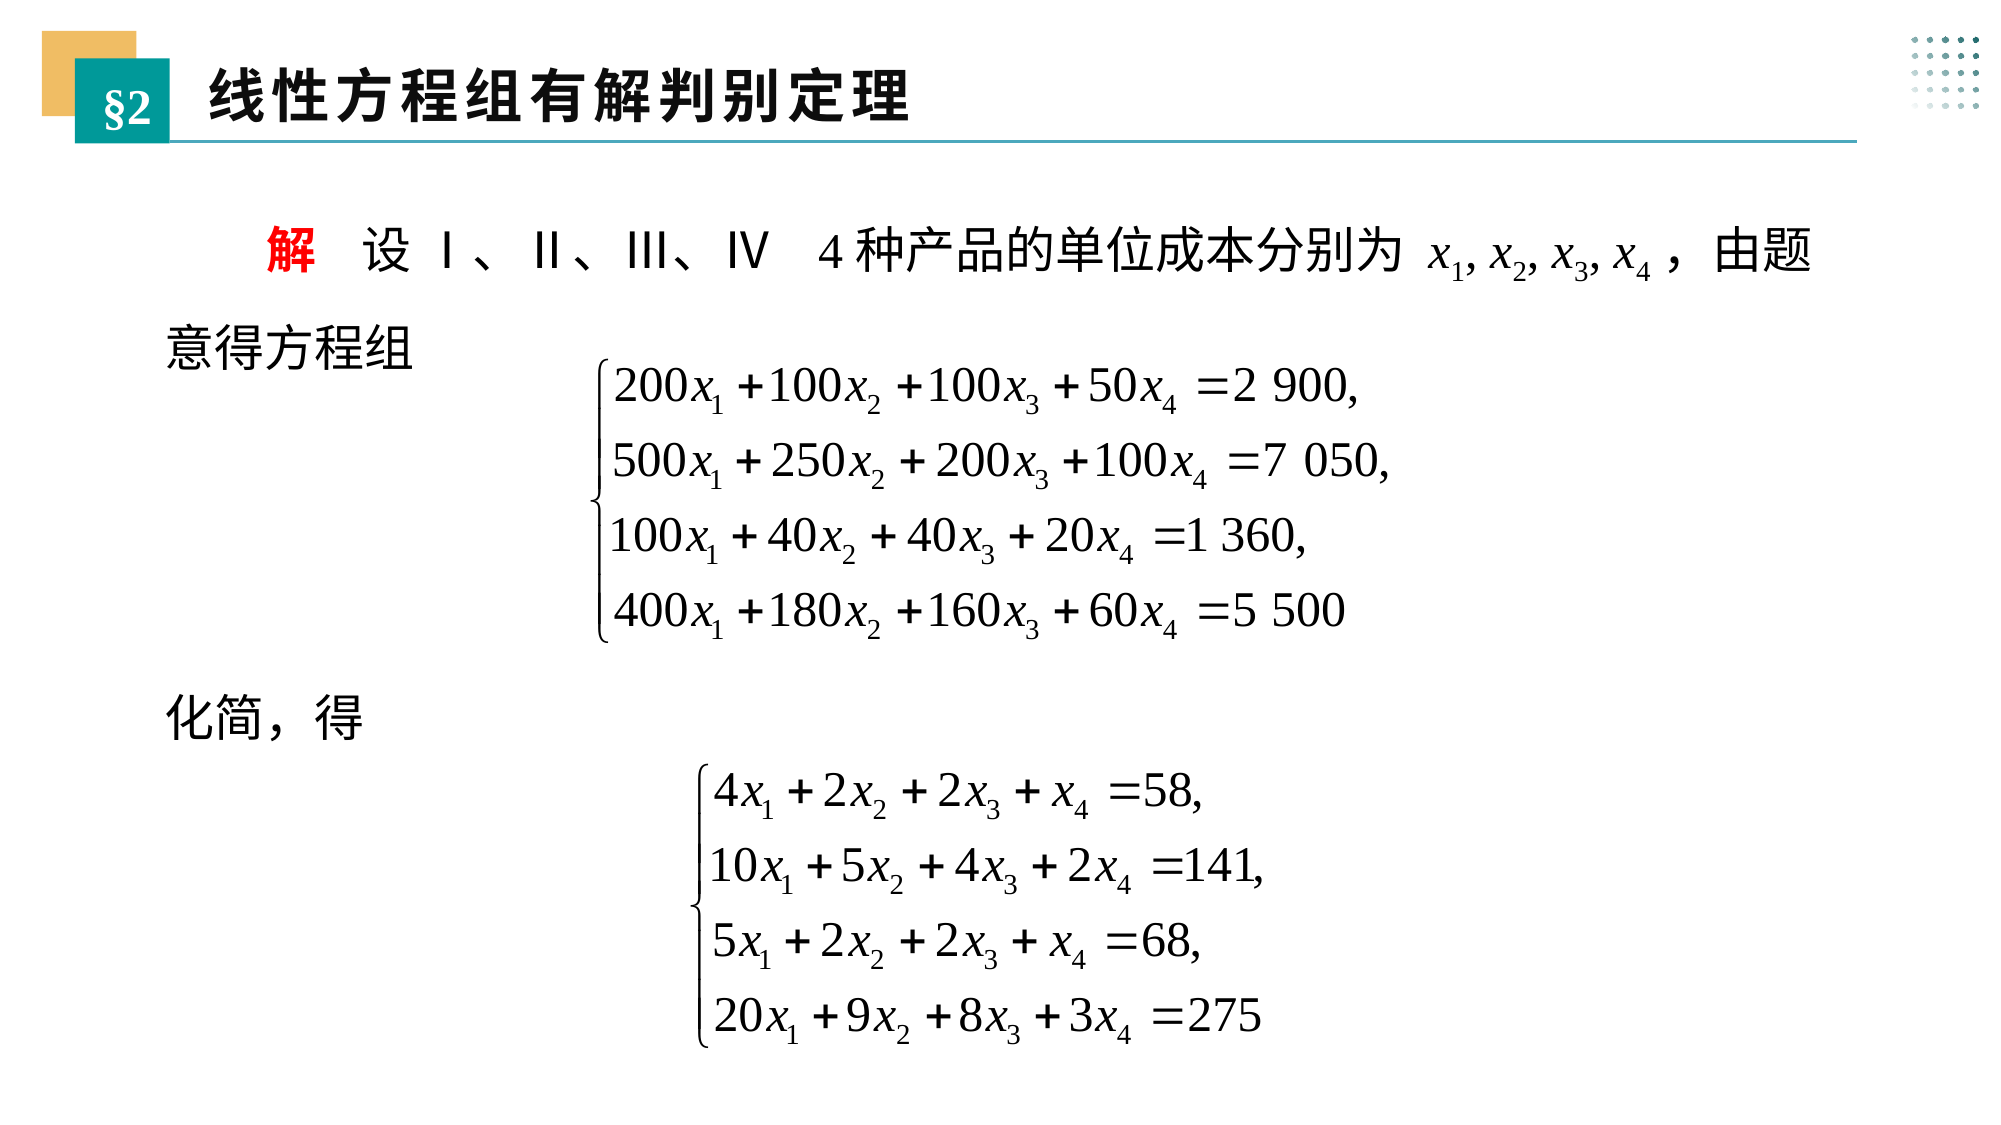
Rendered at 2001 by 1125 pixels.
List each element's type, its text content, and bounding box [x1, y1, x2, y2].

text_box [79, 51, 976, 143]
text_box 化简，得 [149, 649, 1851, 755]
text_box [684, 758, 1268, 1055]
text_box 解 设 Ⅰ、Ⅱ、Ⅲ、Ⅳ 4种产品的单位成本分别为 x1, x2, x3, x4，由题意得方程组 [149, 177, 1851, 385]
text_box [584, 353, 1395, 650]
